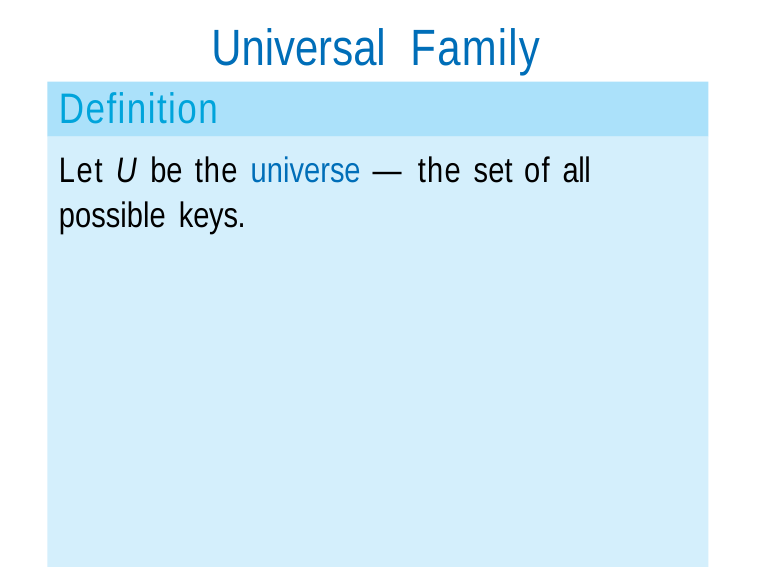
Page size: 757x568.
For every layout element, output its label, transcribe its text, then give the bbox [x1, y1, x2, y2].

title Universal Family [209, 12, 547, 61]
text_box Definition Let U be the universe — the set of all possible keys. [56, 61, 599, 79]
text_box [47, 81, 709, 568]
